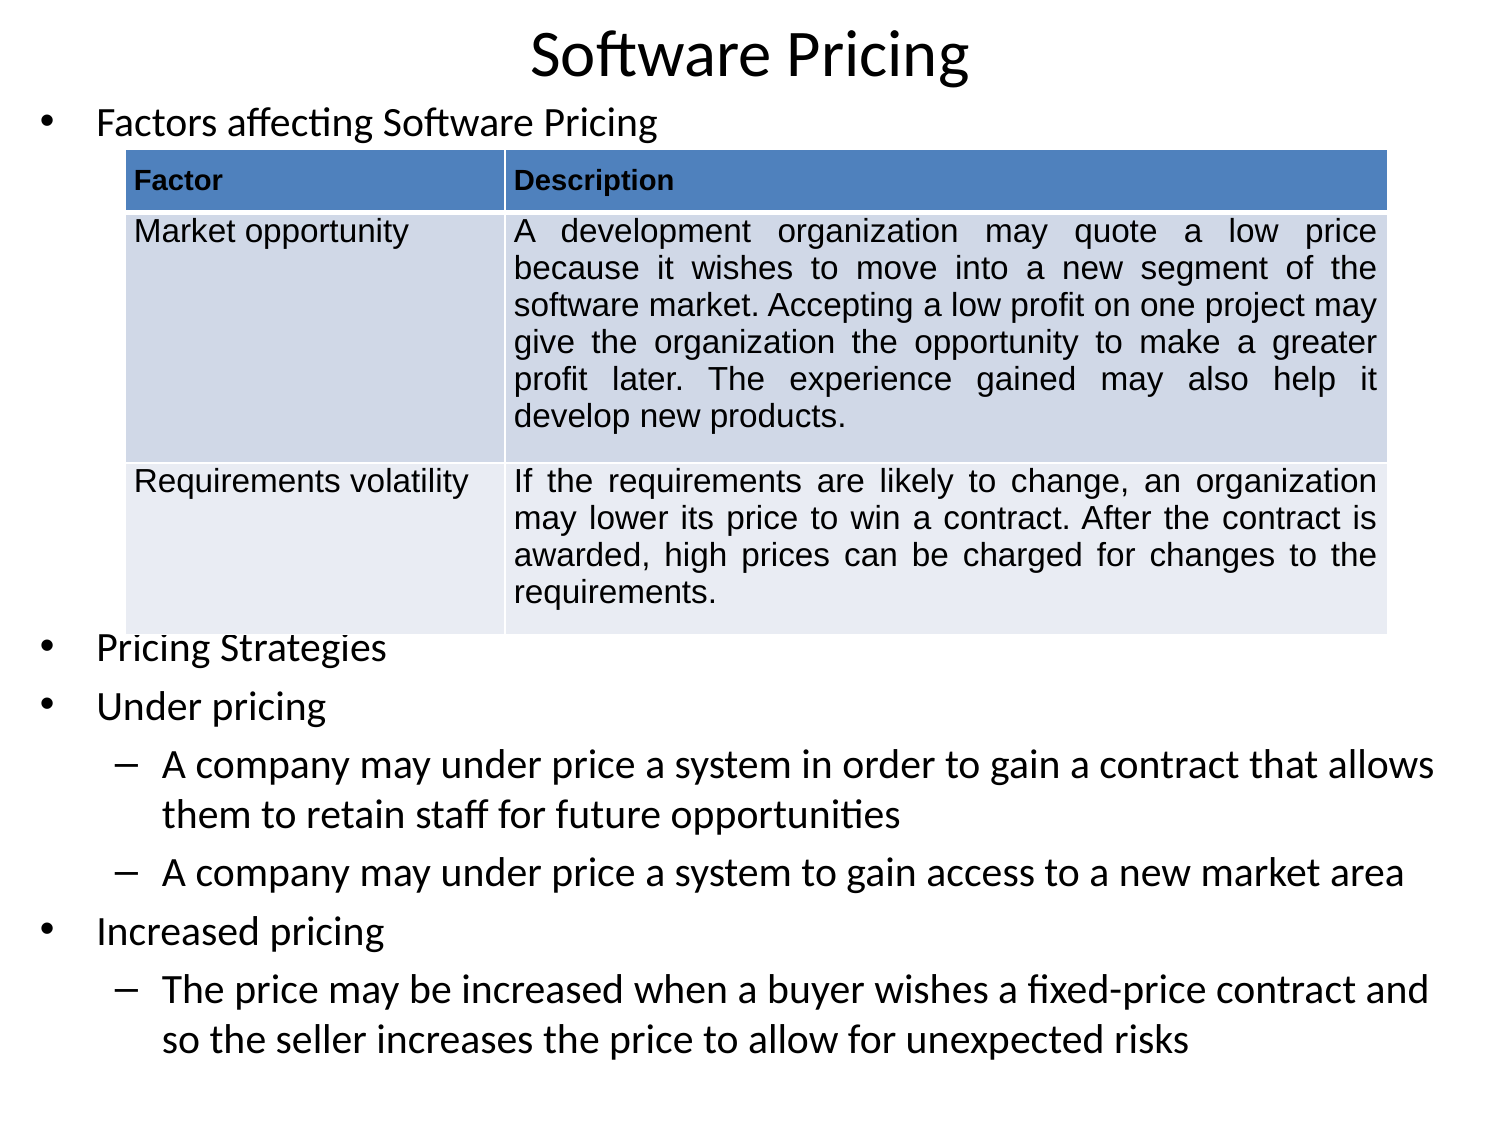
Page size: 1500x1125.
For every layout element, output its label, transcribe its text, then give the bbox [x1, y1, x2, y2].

title Software Pricing [75, 0, 1425, 87]
table_cell Market opportunity [126, 215, 504, 462]
table_header Factor [126, 150, 504, 210]
table_cell A development organization may quote a low price because it wishes to move into a new segment of the software market. Accepting a low profit on one project may give the organization the opportunity to make a greater profit later. The experience gained may also help it develop new products. [506, 215, 1387, 462]
list Factors affecting Software Pricing Pricing Strategies Under pricing A company may under price a system in order to gain a contract that allows them to retain staff for future opportunities A company may under price a system to gain access to a new market area Increased pricing The price may be increased when a buyer wishes a fixed-price contract and so the seller increases the price to allow for unexpected risks [24, 87, 1475, 1075]
table_cell Requirements volatility [126, 464, 504, 634]
table_header Description [506, 150, 1387, 210]
table_cell If the requirements are likely to change, an organization may lower its price to win a contract. After the contract is awarded, high prices can be charged for changes to the requirements. [506, 464, 1387, 634]
